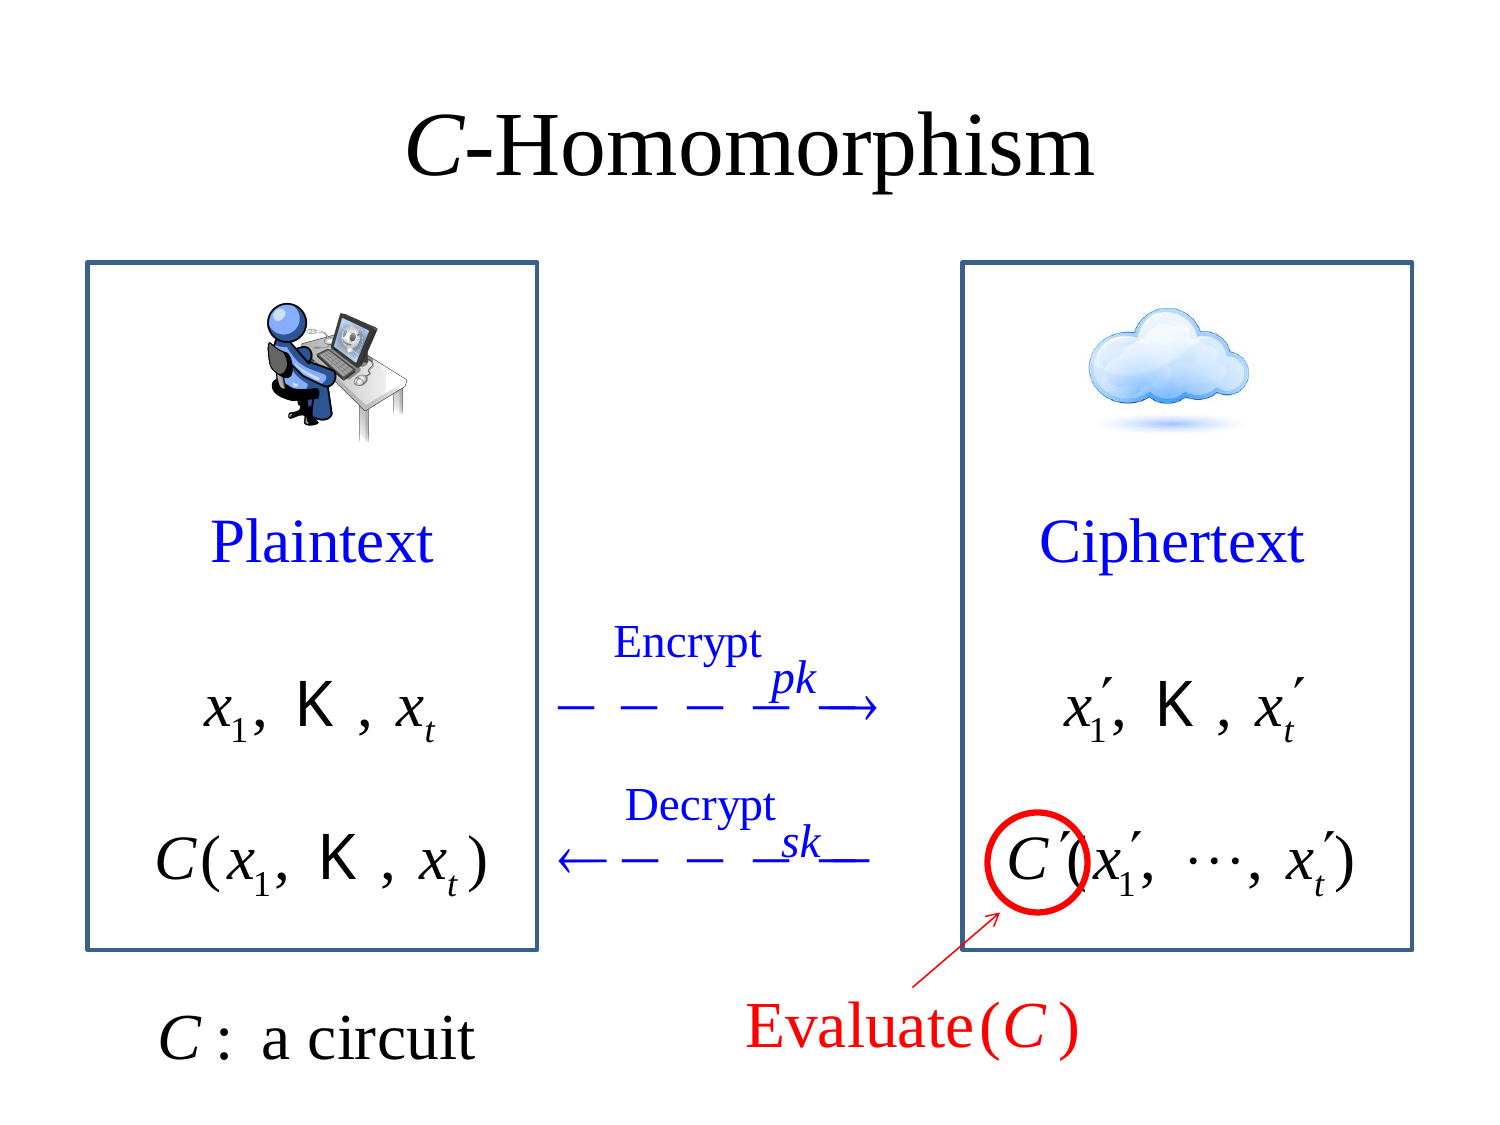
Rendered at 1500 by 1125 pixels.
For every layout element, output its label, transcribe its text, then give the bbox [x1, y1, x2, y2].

text_box [85, 260, 539, 952]
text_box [147, 499, 1367, 911]
picture [1074, 299, 1263, 434]
picture [262, 299, 412, 450]
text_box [734, 987, 1091, 1076]
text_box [912, 912, 1001, 988]
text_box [149, 999, 490, 1077]
title C-Homomorphism [75, 45, 1425, 233]
text_box [960, 260, 1414, 952]
